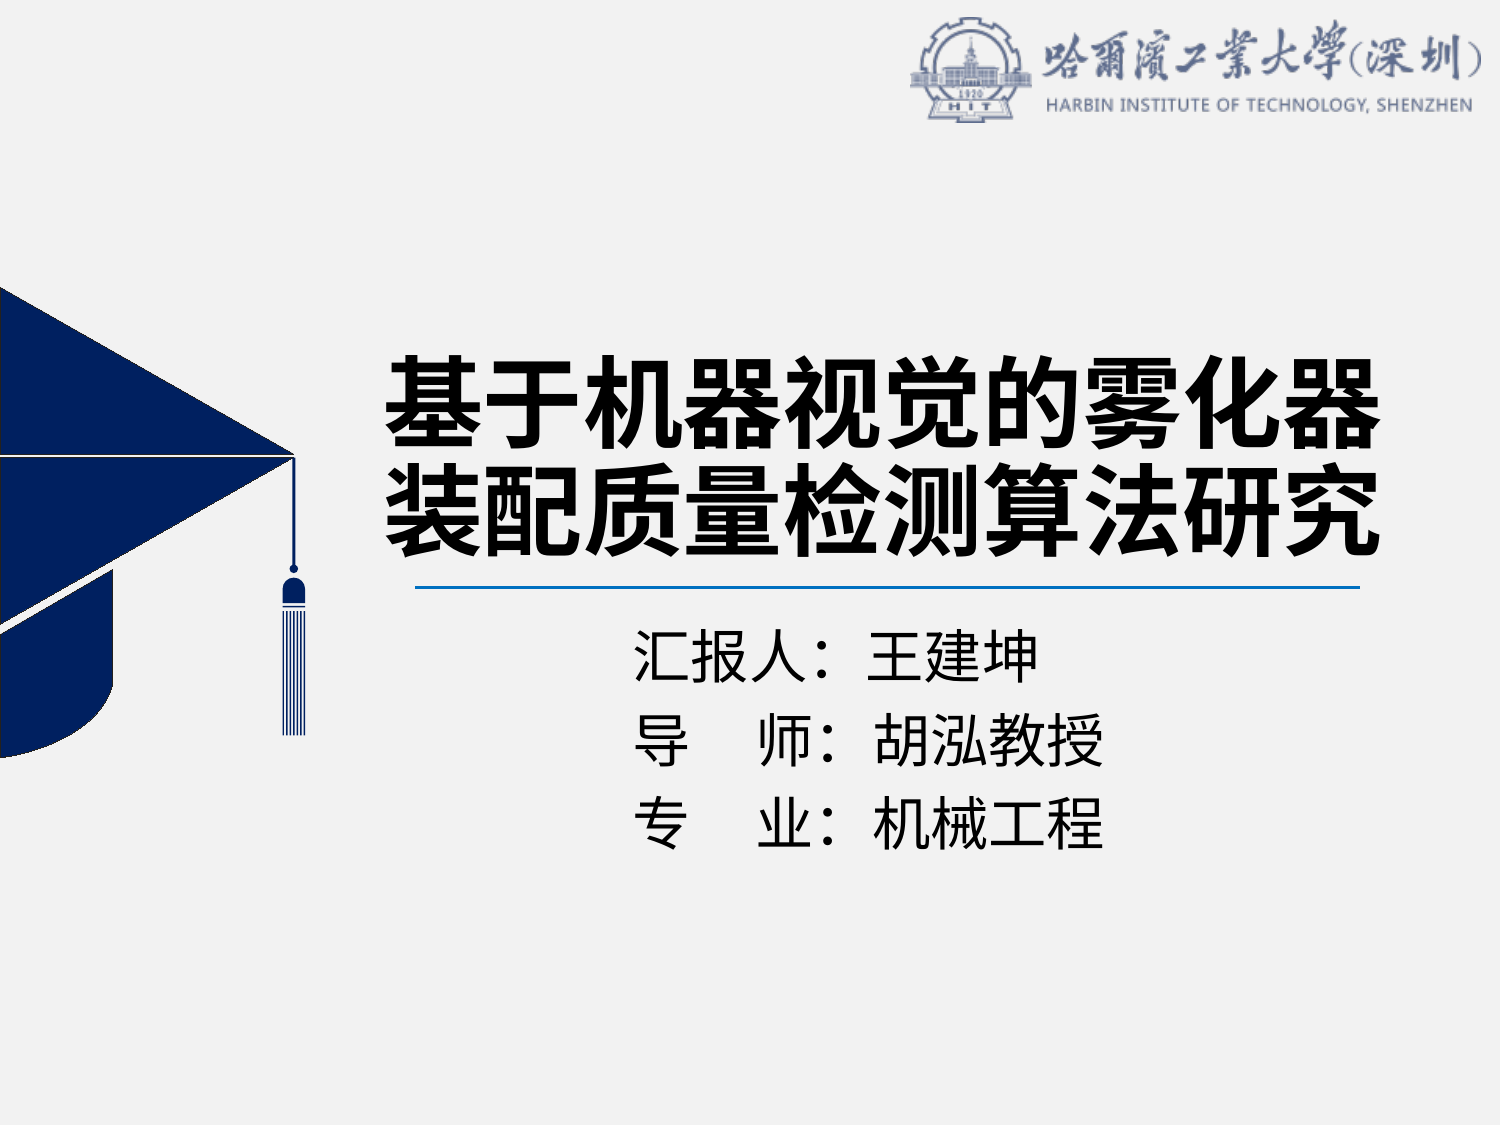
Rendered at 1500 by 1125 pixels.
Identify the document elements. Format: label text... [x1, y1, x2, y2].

list 汇报人：王建坤 导 师：胡泓教授 专 业：机械工程 [617, 620, 1149, 881]
title 基于机器视觉的雾化器装配质量检测算法研究 [333, 350, 1433, 574]
